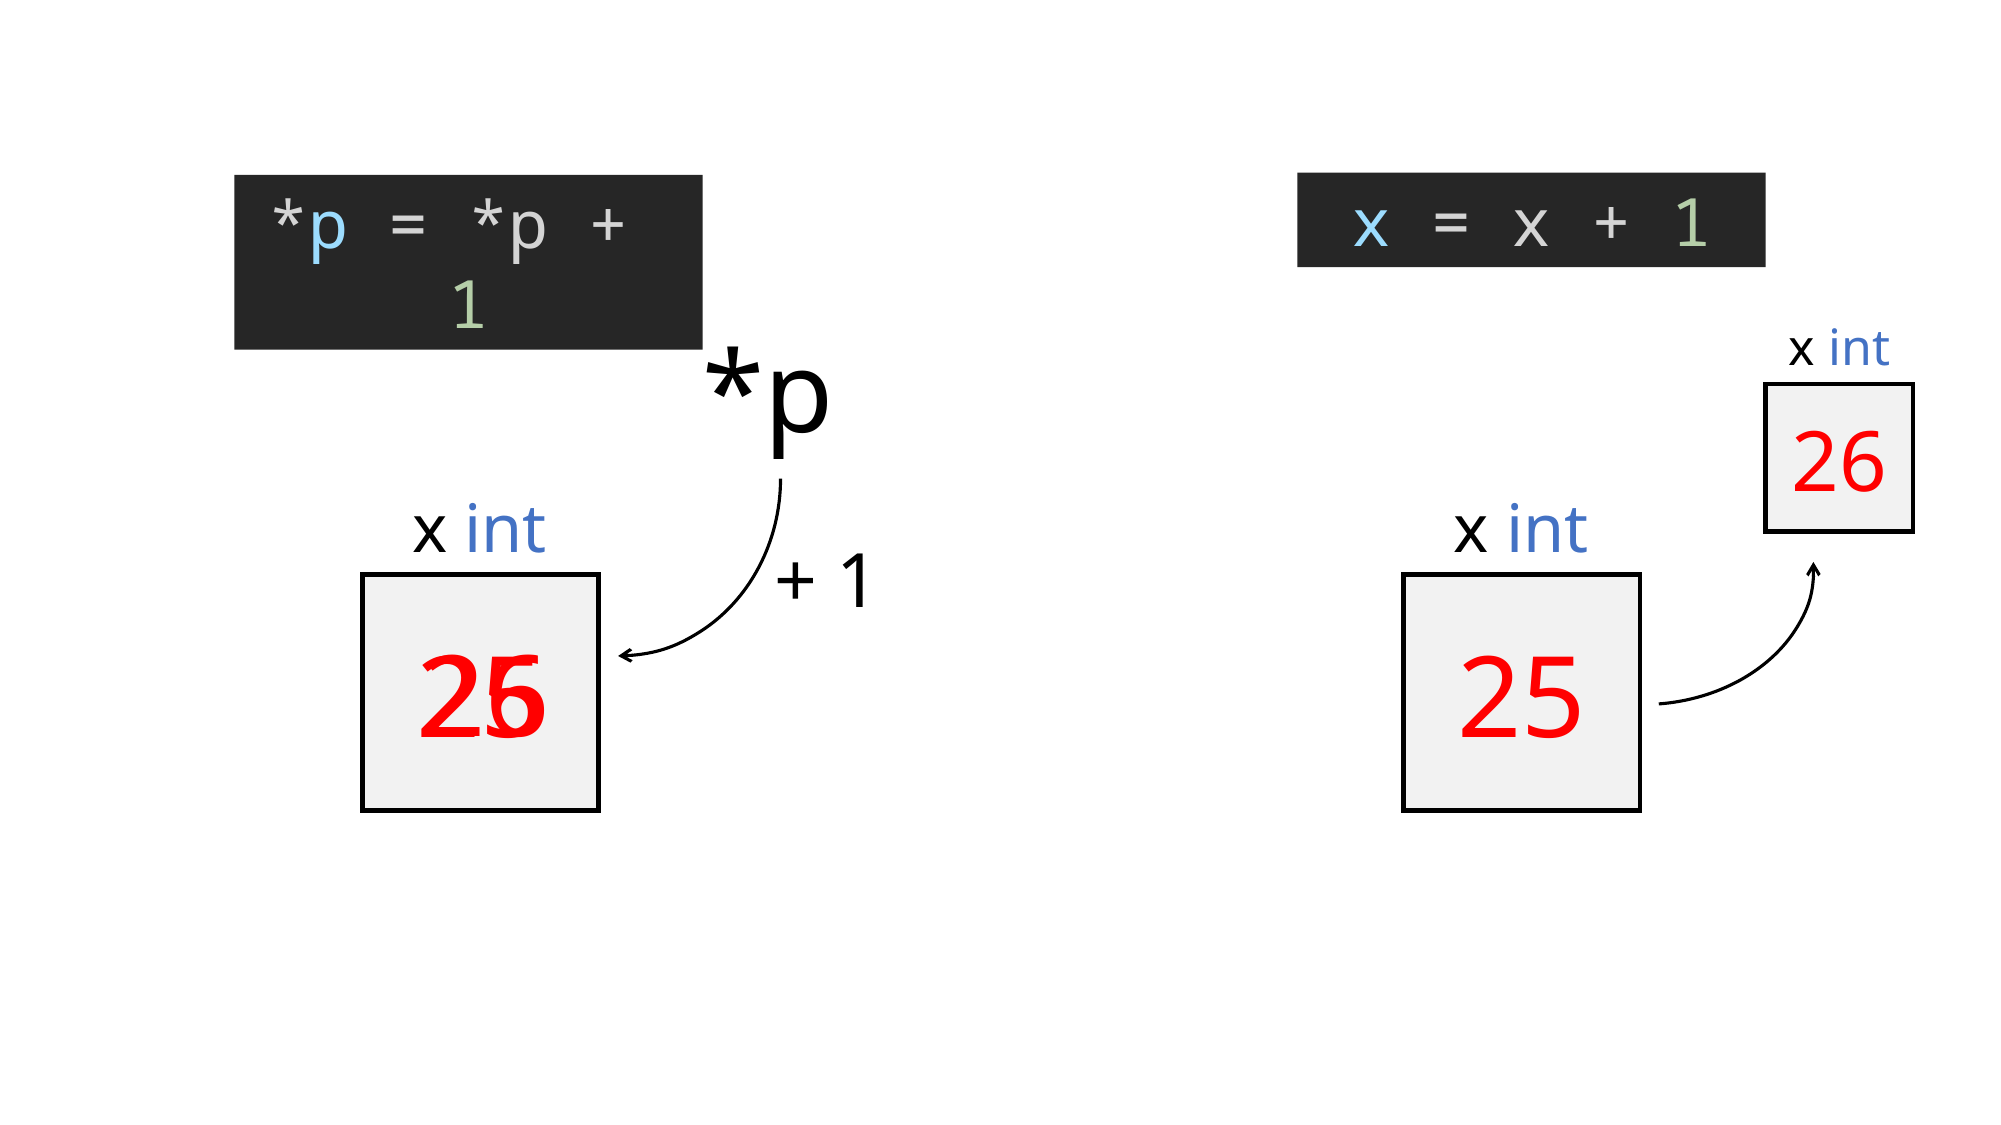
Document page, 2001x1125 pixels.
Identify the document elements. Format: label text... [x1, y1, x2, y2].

text_box *p = *p + 1 [234, 174, 703, 350]
text_box x = x + 1 [1297, 172, 1766, 268]
text_box + 1 [741, 525, 914, 631]
text_box 25 [361, 574, 600, 812]
text_box *p [676, 312, 860, 462]
text_box [618, 478, 781, 663]
text_box [1648, 561, 1821, 705]
text_box x int [360, 478, 599, 574]
text_box 26 [1765, 383, 1914, 532]
text_box x int [1402, 478, 1641, 574]
text_box x int [1750, 307, 1928, 383]
text_box 26 [390, 616, 581, 766]
text_box 25 [1403, 574, 1641, 812]
